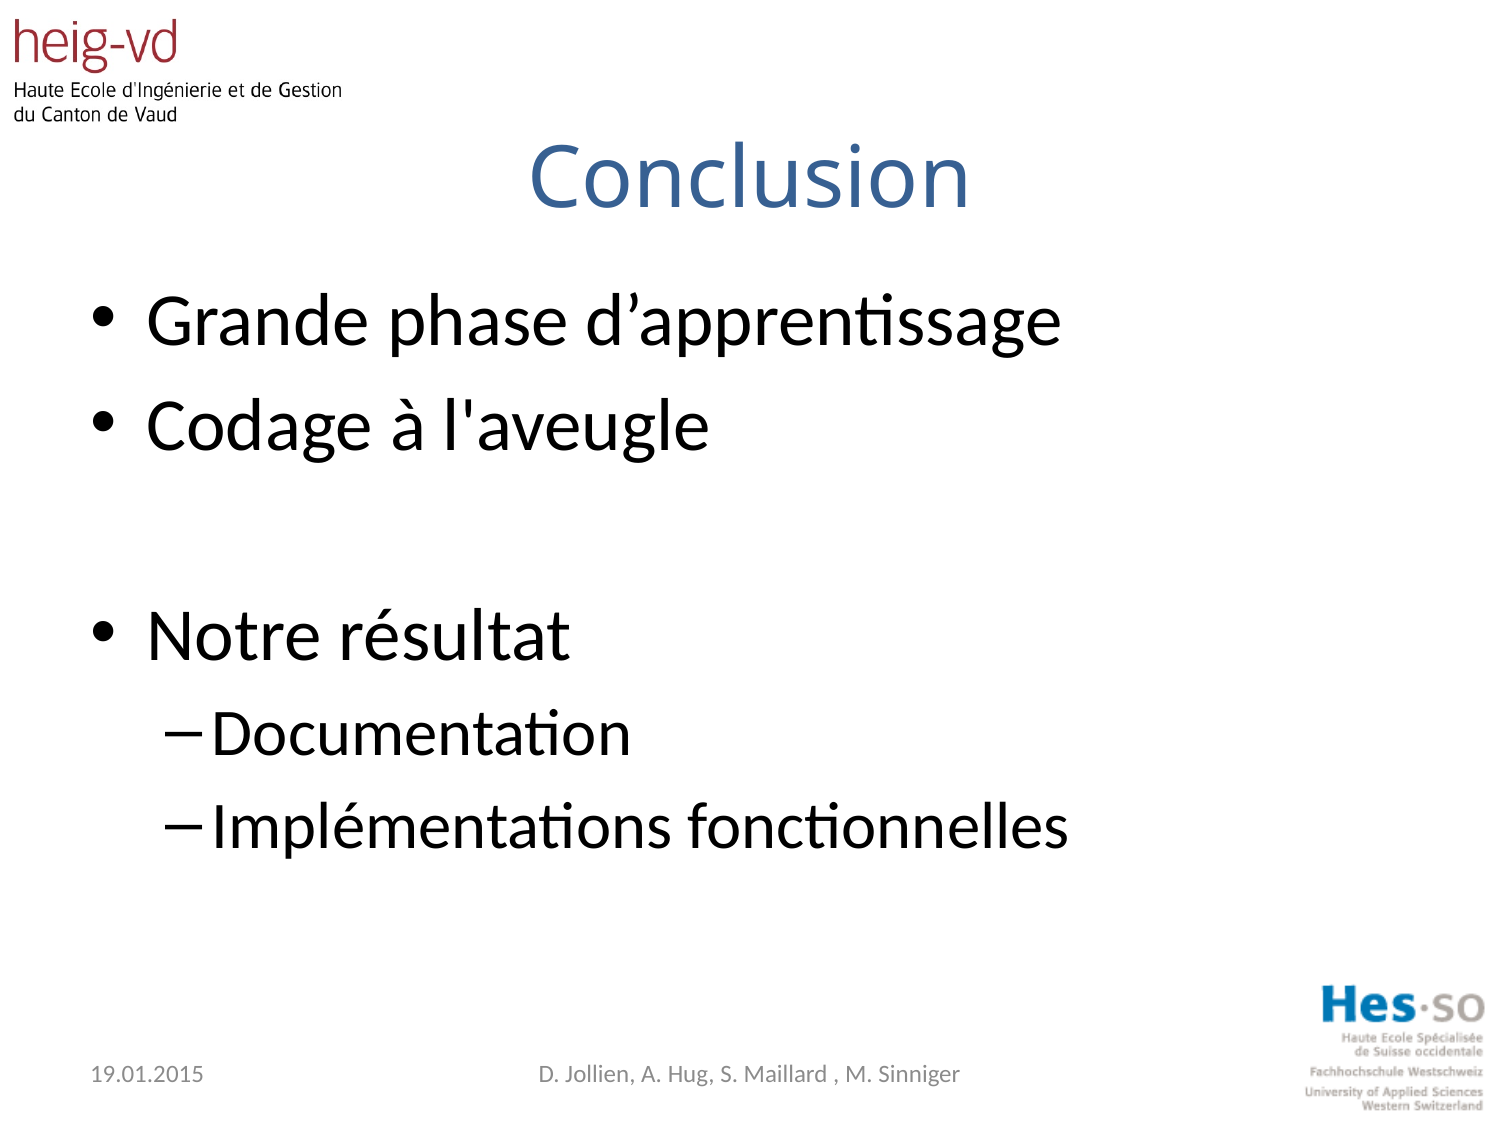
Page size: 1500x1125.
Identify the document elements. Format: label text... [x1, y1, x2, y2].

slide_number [75, 1042, 425, 1103]
list Grande phase d’apprentissage Codage à l'aveugle Notre résultat Documentation Implémentations fonctionnelles [75, 262, 1425, 1005]
title Conclusion [75, 113, 1425, 233]
footer D. Jollien, A. Hug, S. Maillard , M. Sinniger [512, 1042, 988, 1103]
picture [4, 7, 349, 135]
picture [1281, 975, 1491, 1120]
